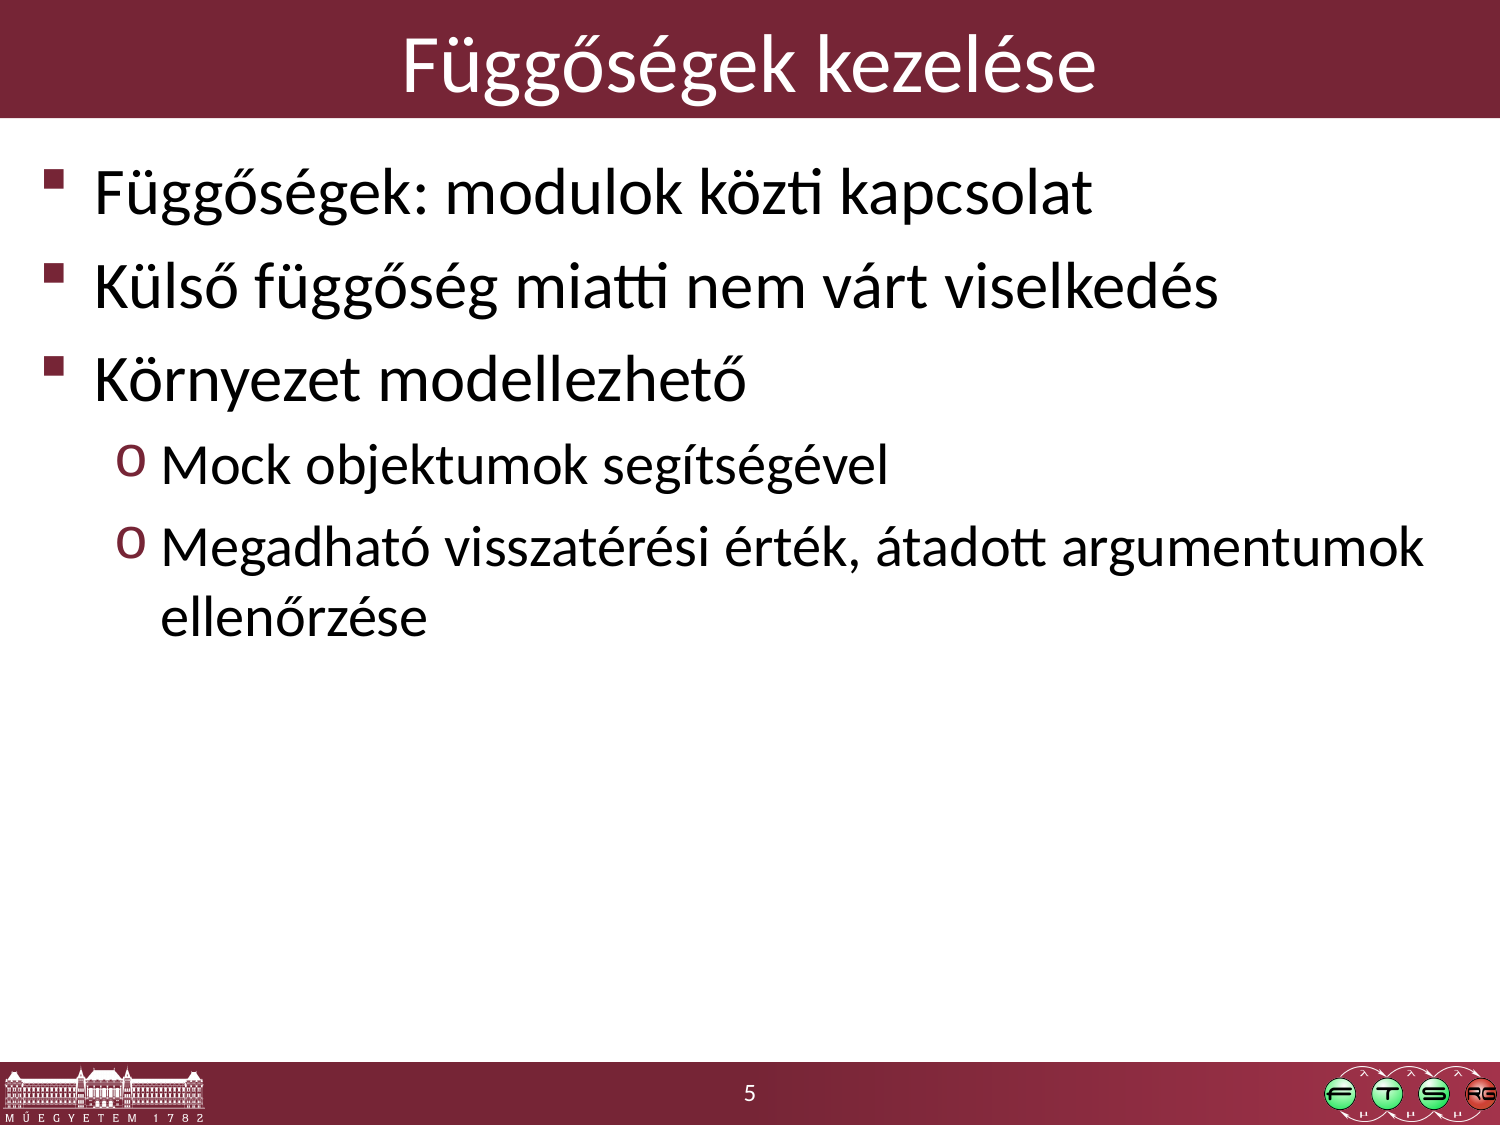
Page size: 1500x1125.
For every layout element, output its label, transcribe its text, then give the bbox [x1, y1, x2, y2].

list Függőségek: modulok közti kapcsolat Külső függőség miatti nem várt viselkedés Környezet modellezhető Mock objektumok segítségével Megadható visszatérési érték, átadott argumentumok ellenőrzése [23, 140, 1477, 1048]
picture [1324, 1066, 1497, 1122]
picture [3, 1064, 205, 1122]
title Függőségek kezelése [0, 0, 1500, 119]
slide_number 5 [581, 1061, 919, 1122]
